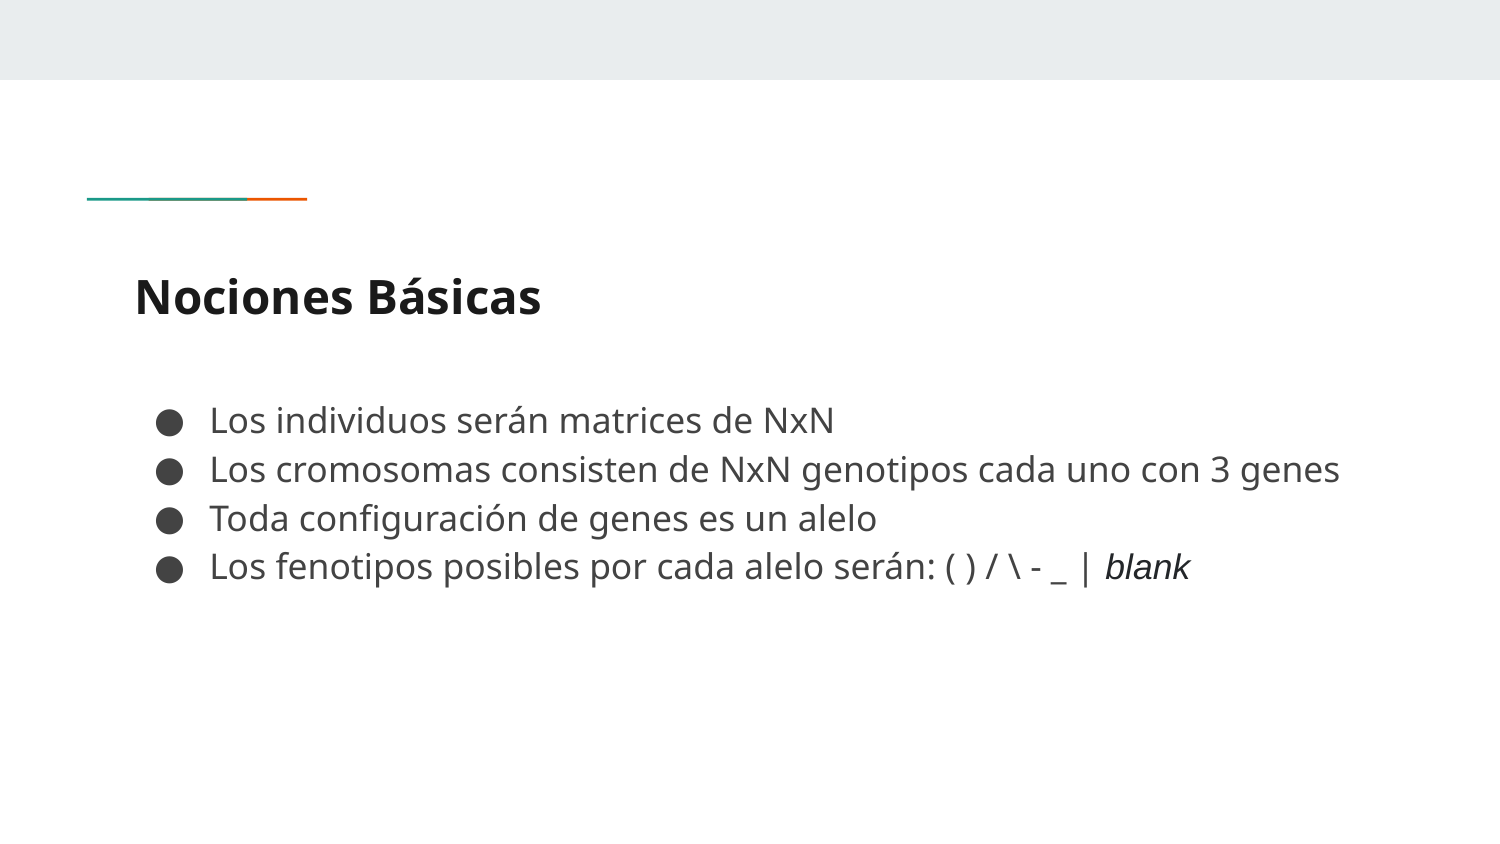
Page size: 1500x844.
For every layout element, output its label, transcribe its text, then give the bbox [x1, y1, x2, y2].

title Nociones Básicas [119, 251, 1381, 340]
list Los individuos serán matrices de NxN Los cromosomas consisten de NxN genotipos cada uno con 3 genes Toda configuración de genes es un alelo Los fenotipos posibles por cada alelo serán: ( ) / \ - _ | blank [119, 376, 1381, 748]
